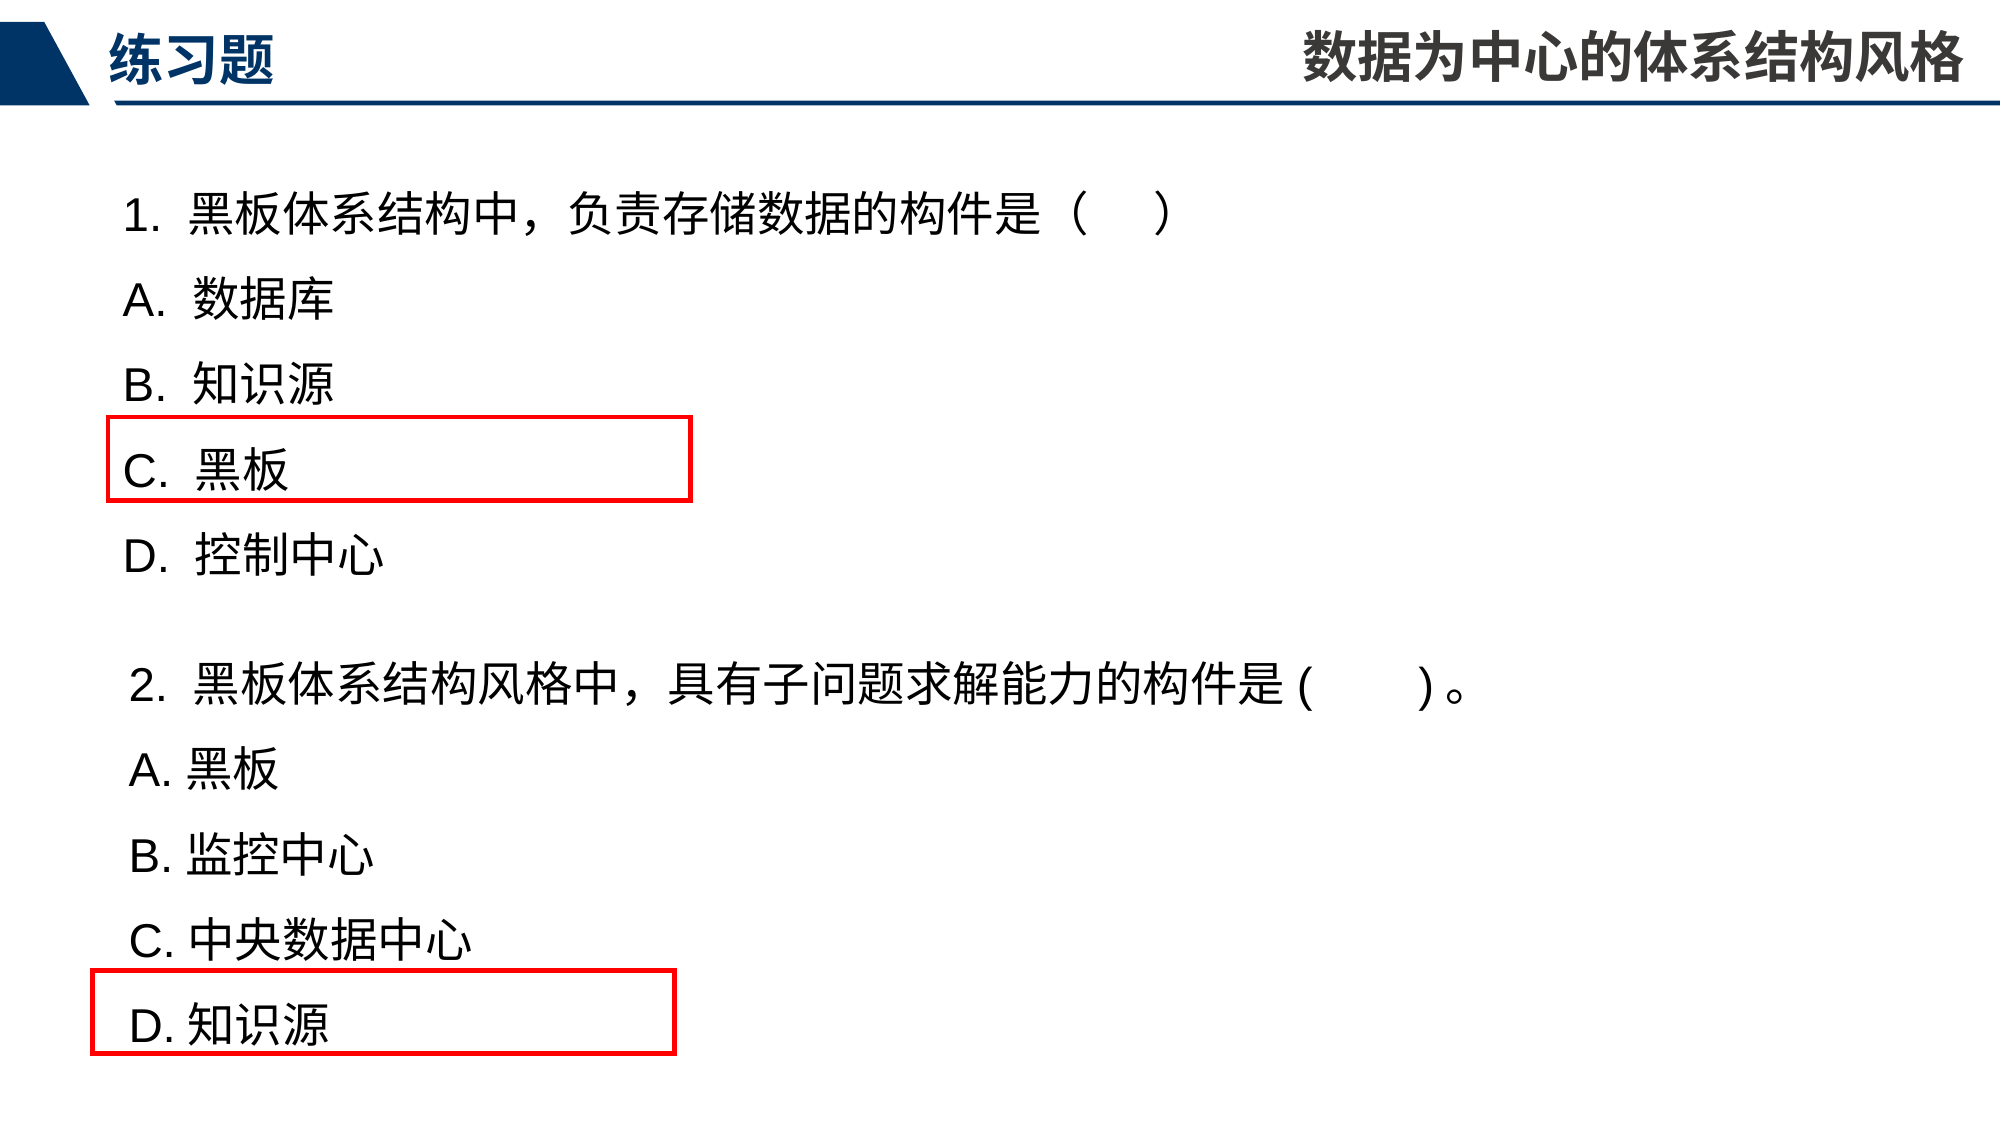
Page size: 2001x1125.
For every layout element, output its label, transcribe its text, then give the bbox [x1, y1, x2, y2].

text_box [0, 20, 92, 107]
text_box [91, 969, 676, 1055]
text_box 数据为中心的体系结构风格 [1302, 21, 2000, 89]
text_box [107, 416, 691, 501]
text_box 2. 黑板体系结构风格中，具有子问题求解能力的构件是( )。 A.黑板 B.监控中心 C.中央数据中心 D.知识源 [113, 618, 1594, 1060]
text_box 练习题 [108, 24, 1157, 92]
text_box 1. 黑板体系结构中，负责存储数据的构件是（ ） A. 数据库 B. 知识源 C. 黑板 D. 控制中心 [108, 148, 1359, 590]
text_box [112, 99, 2000, 107]
